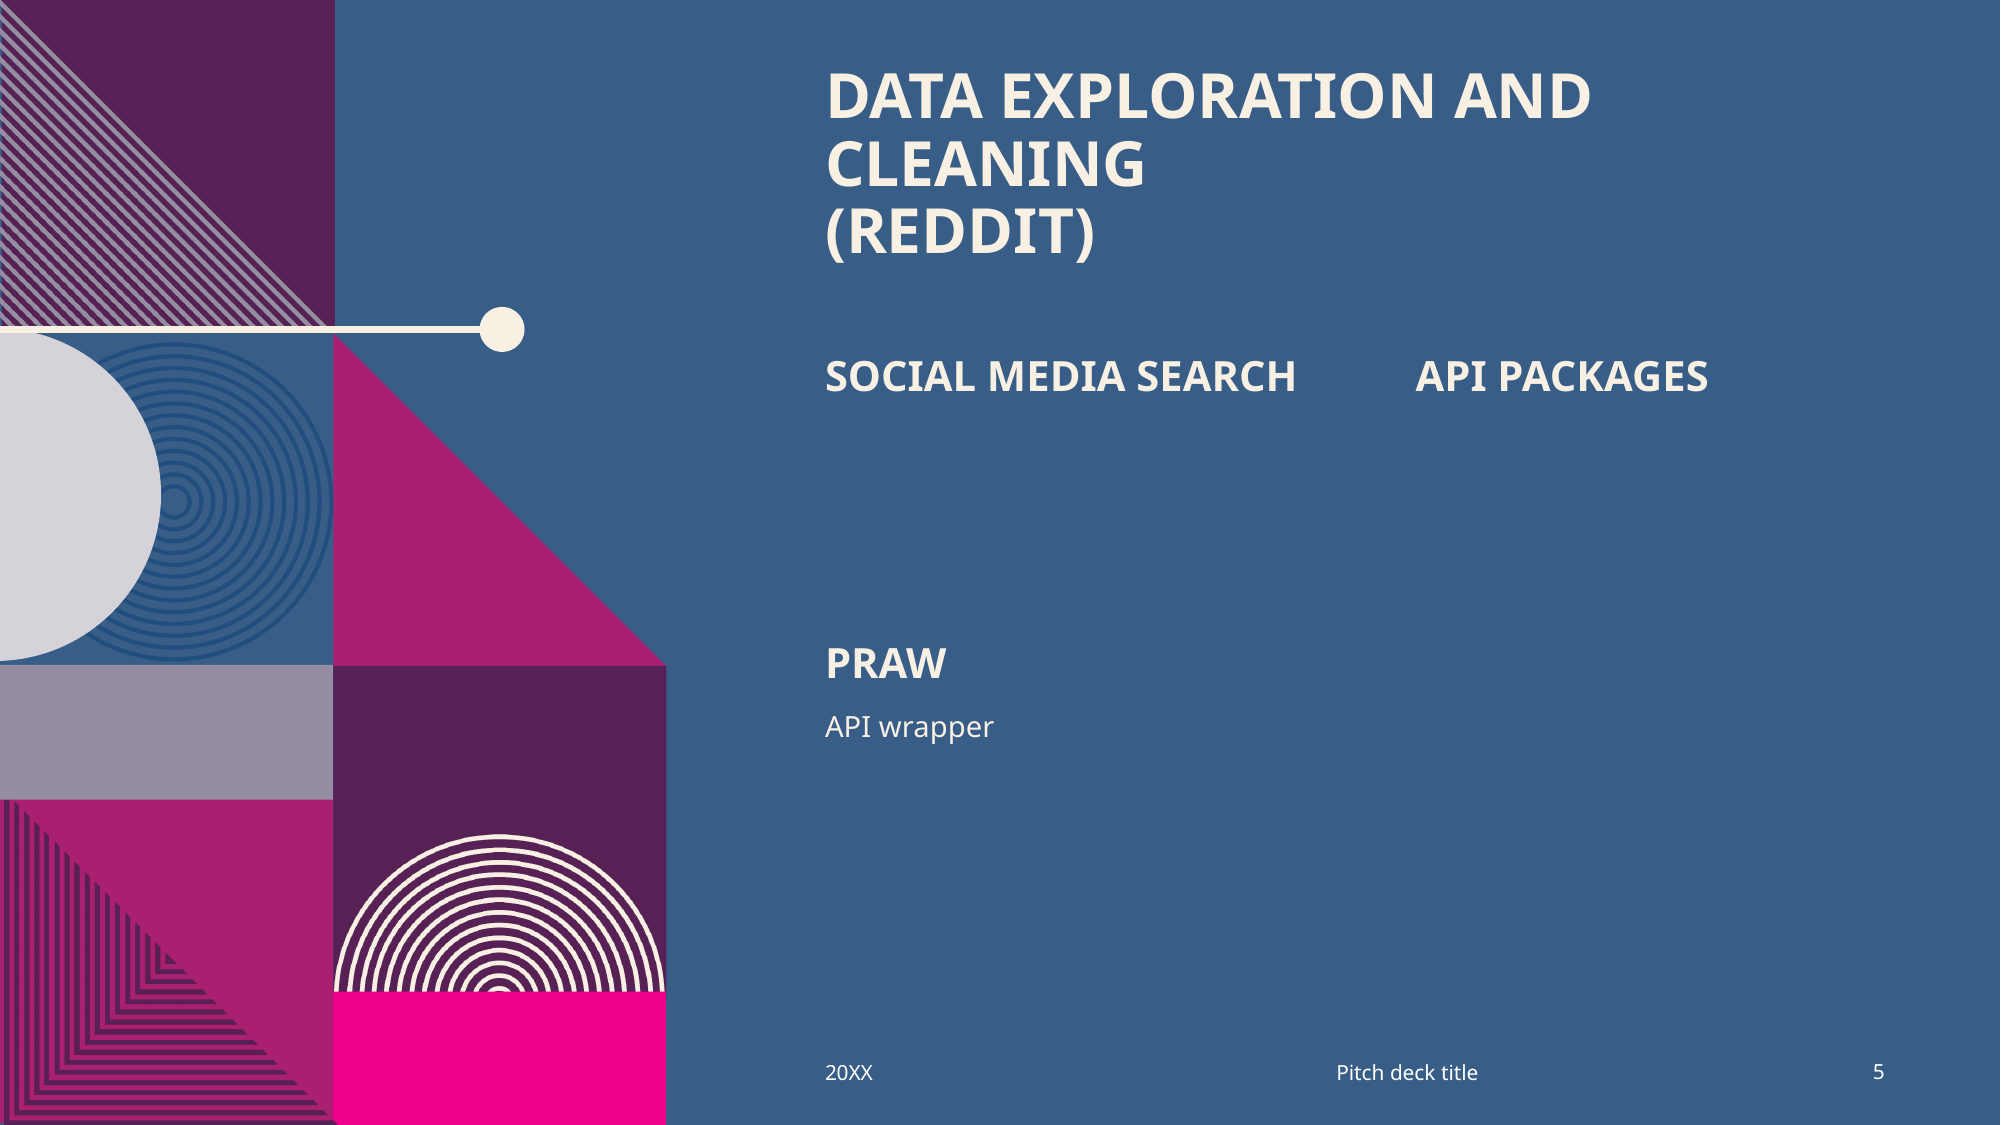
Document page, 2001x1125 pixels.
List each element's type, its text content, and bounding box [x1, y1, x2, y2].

slide_number 20XX [810, 1042, 990, 1103]
list praw [810, 629, 1335, 690]
slide_number 5 [1824, 1042, 1900, 1103]
picture [0, 0, 332, 326]
list Social media search [810, 341, 1335, 402]
title Data exploration and cleaning (reddit) [810, 57, 1926, 275]
footer Pitch deck title [1219, 1041, 1595, 1102]
picture [4, 791, 665, 1125]
list Api packages [1400, 341, 1926, 402]
list API wrapper [810, 698, 1335, 894]
